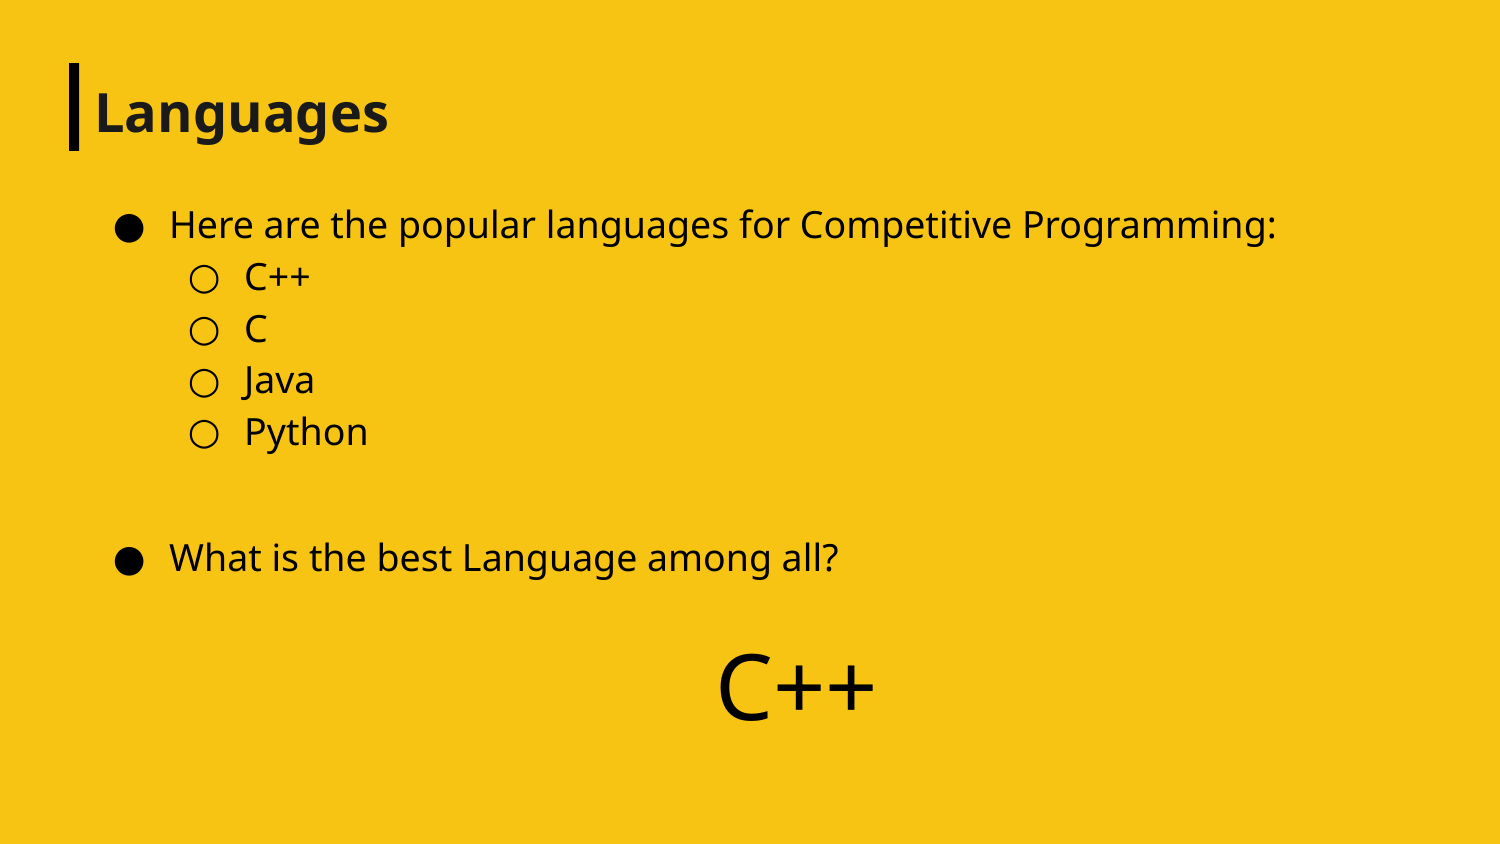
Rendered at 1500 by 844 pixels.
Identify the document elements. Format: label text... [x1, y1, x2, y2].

title Languages [79, 63, 1421, 151]
list Here are the popular languages for Competitive Programming: C++ C Java Python What is the best Language among all? C++ [79, 179, 1421, 551]
